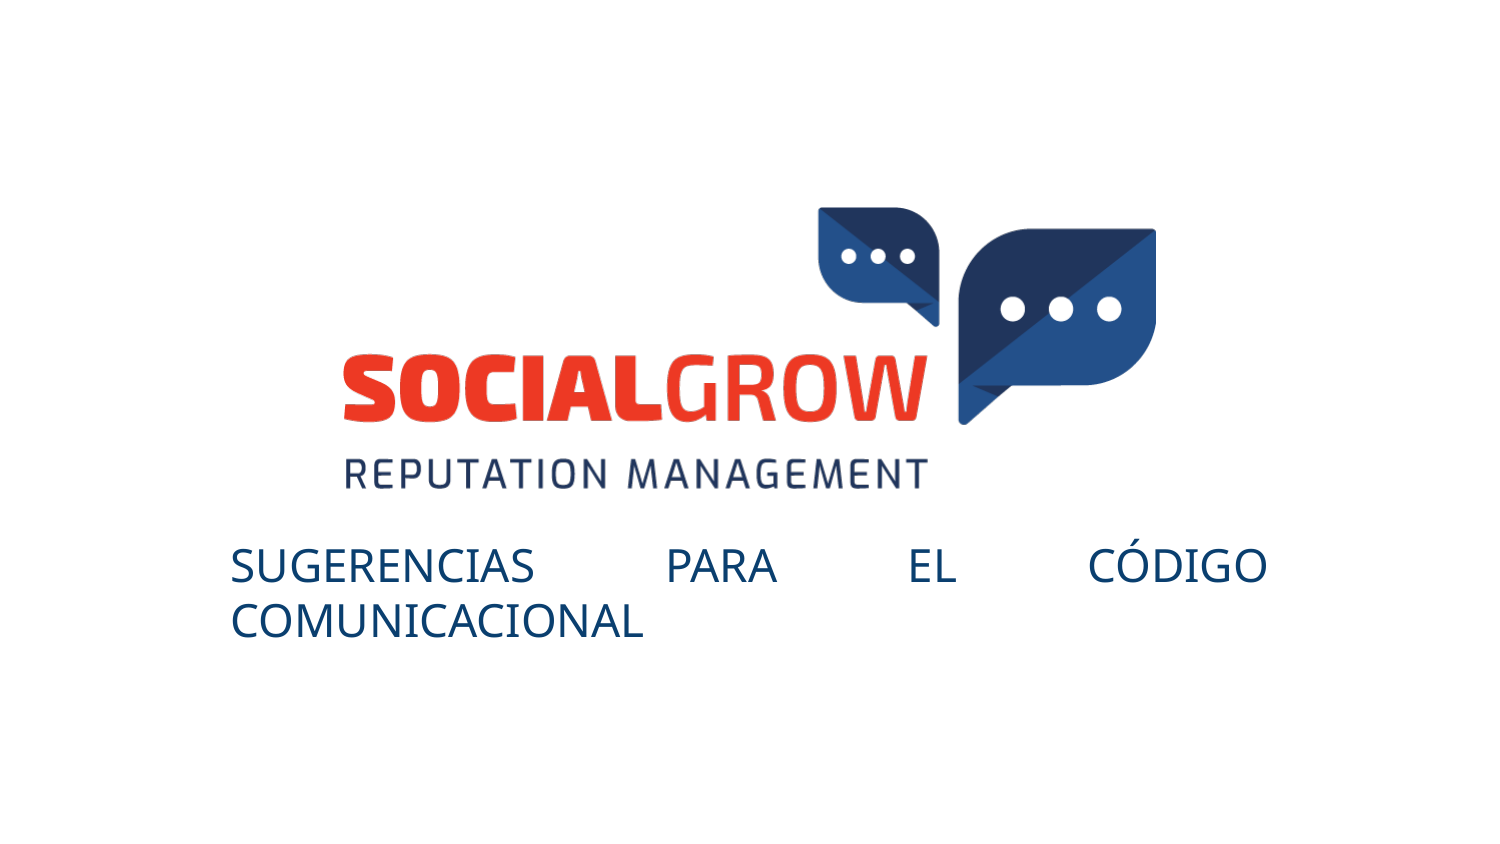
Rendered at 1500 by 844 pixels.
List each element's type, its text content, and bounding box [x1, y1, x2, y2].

picture [343, 206, 1157, 498]
text_box SUGERENCIAS PARA EL CÓDIGO COMUNICACIONAL [215, 521, 1285, 662]
